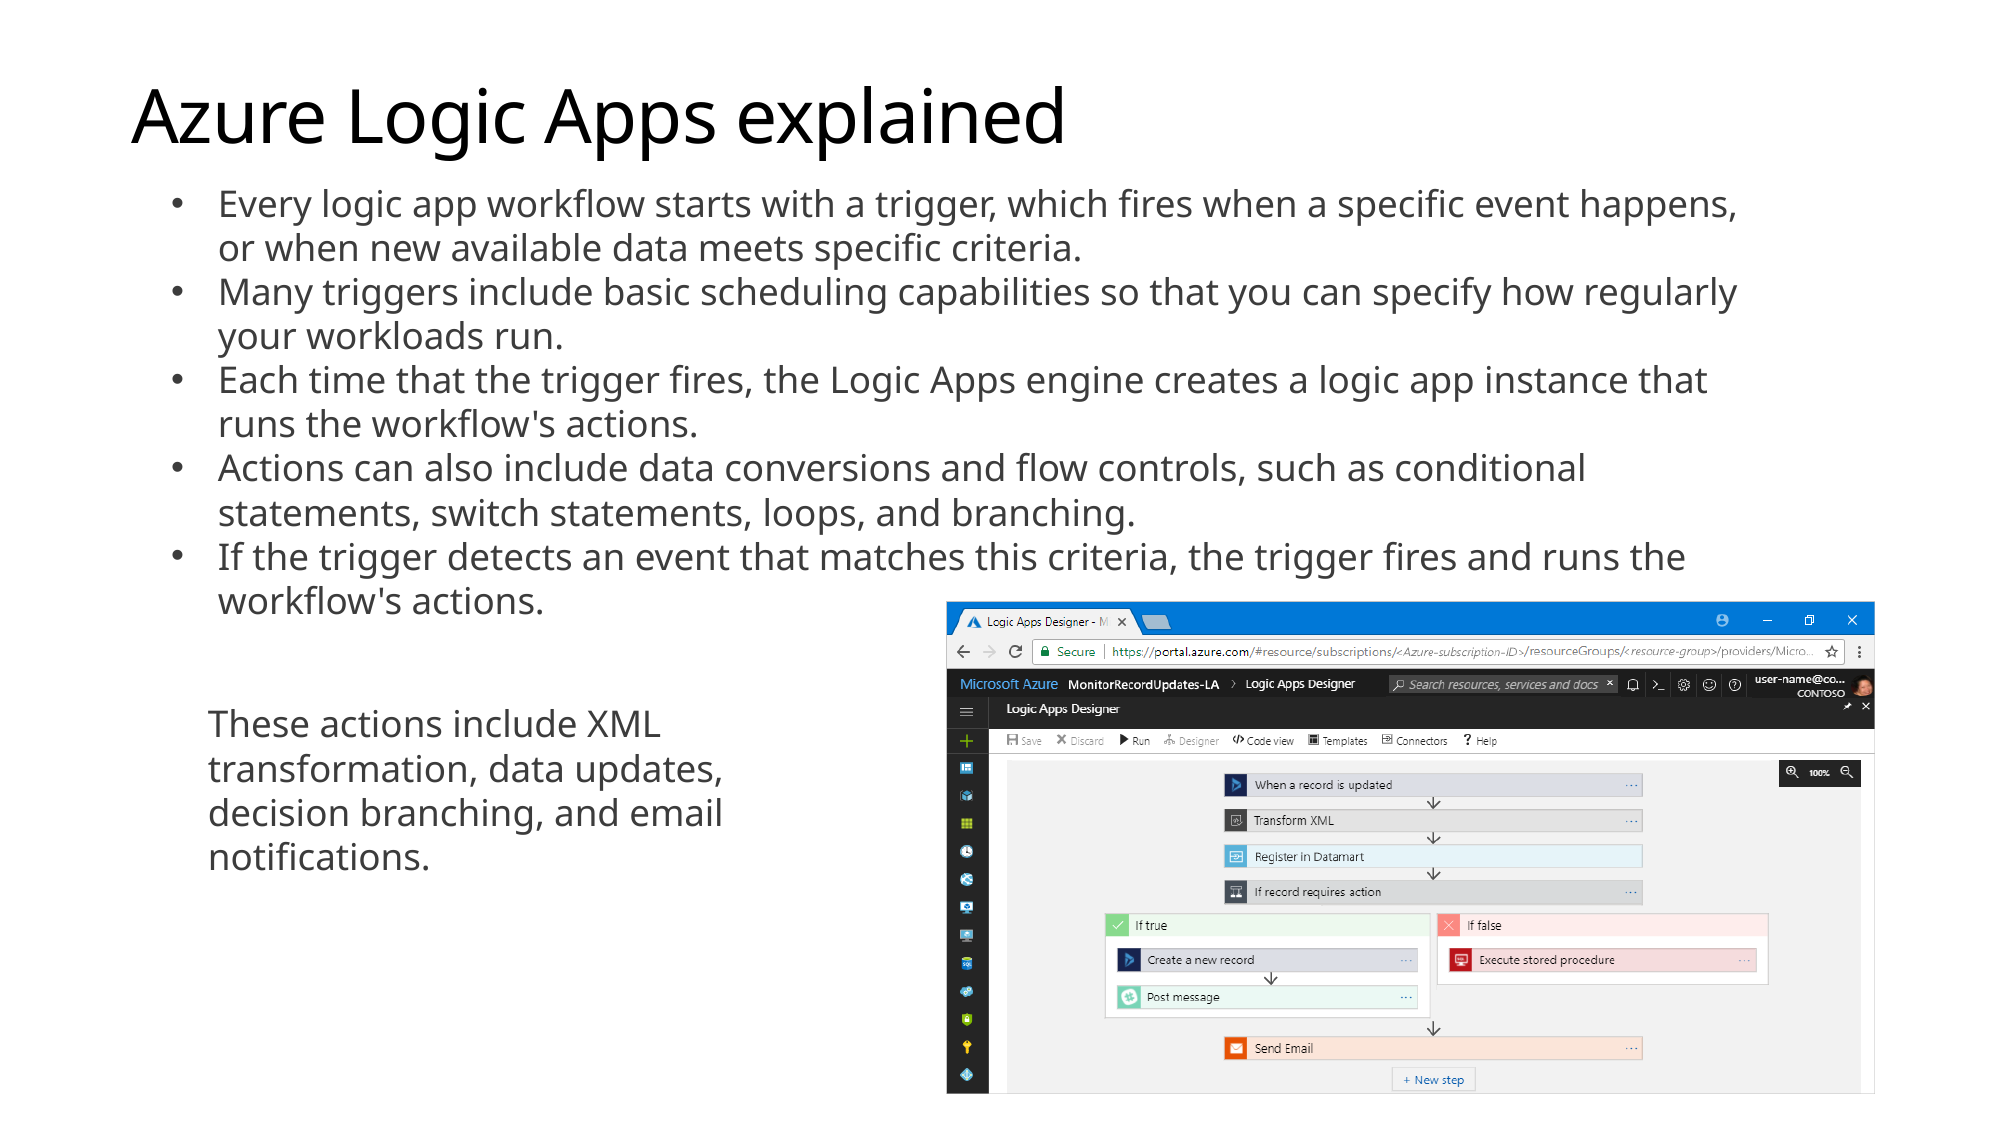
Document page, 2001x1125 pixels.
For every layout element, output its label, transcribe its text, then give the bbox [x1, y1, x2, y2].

text_box These actions include XML transformation, data updates, decision branching, and email notifications. [193, 693, 808, 886]
picture [946, 600, 1875, 1094]
text_box Every logic app workflow starts with a trigger, which fires when a specific event happens, or when new available data meets specific criteria. Many triggers include basic scheduling capabilities so that you can specify how regularly your workloads run. Each time that the trigger fires, the Logic Apps engine creates a logic app instance that runs the workflow's actions. Actions can also include data conversions and flow controls, such as conditional statements, switch statements, loops, and branching. If the trigger detects an event that matches this criteria, the trigger fires and runs the workflow's actions. [156, 173, 1792, 673]
title Azure Logic Apps explained [130, 68, 1939, 159]
